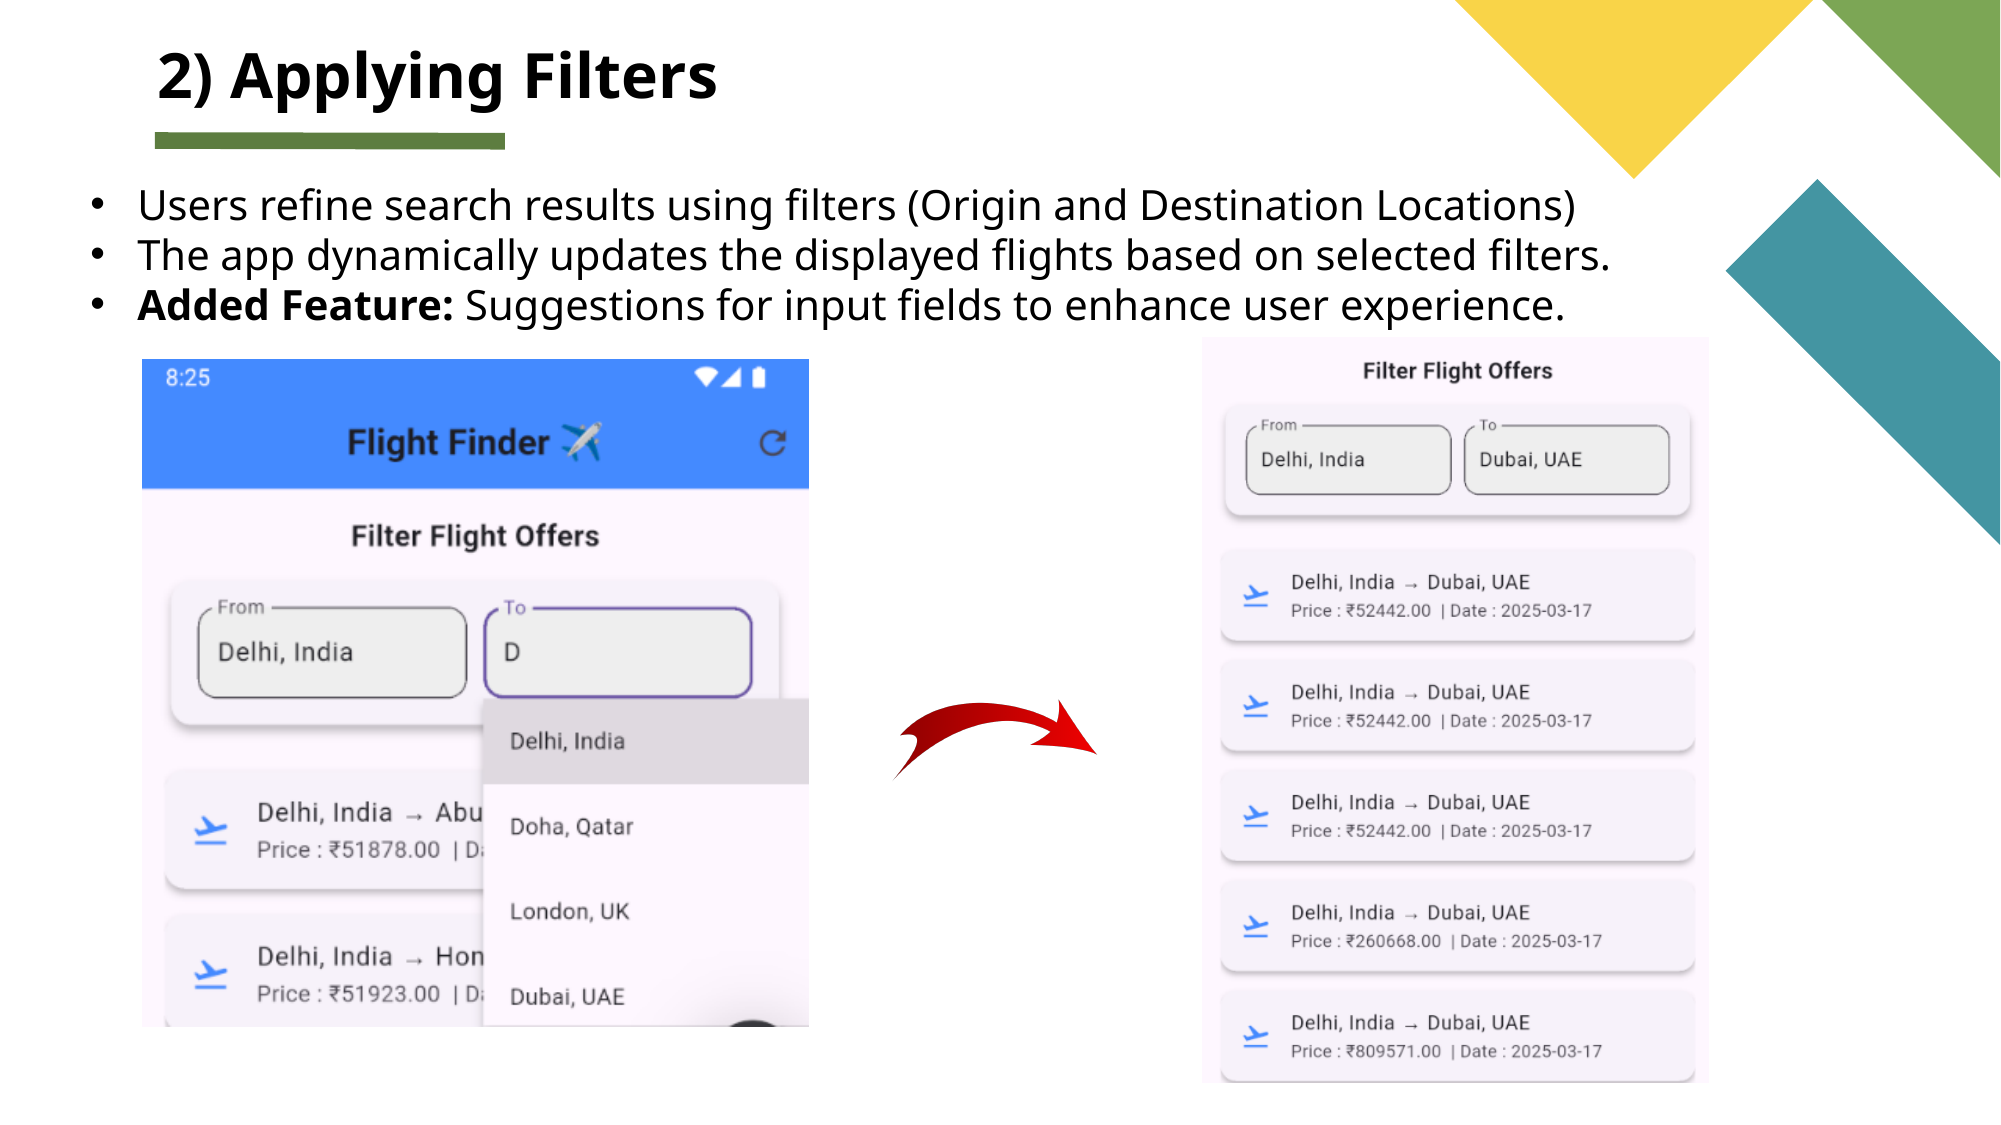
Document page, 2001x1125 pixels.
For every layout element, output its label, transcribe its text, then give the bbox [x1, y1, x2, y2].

picture [1202, 337, 1709, 1083]
text_box Users refine search results using filters (Origin and Destination Locations) The app dynamically updates the displayed flights based on selected filters. Added Feature: Suggestions for input fields to enhance user experience. [75, 171, 1984, 336]
picture [142, 359, 1128, 1027]
text_box 2) Applying Filters [142, 28, 752, 118]
